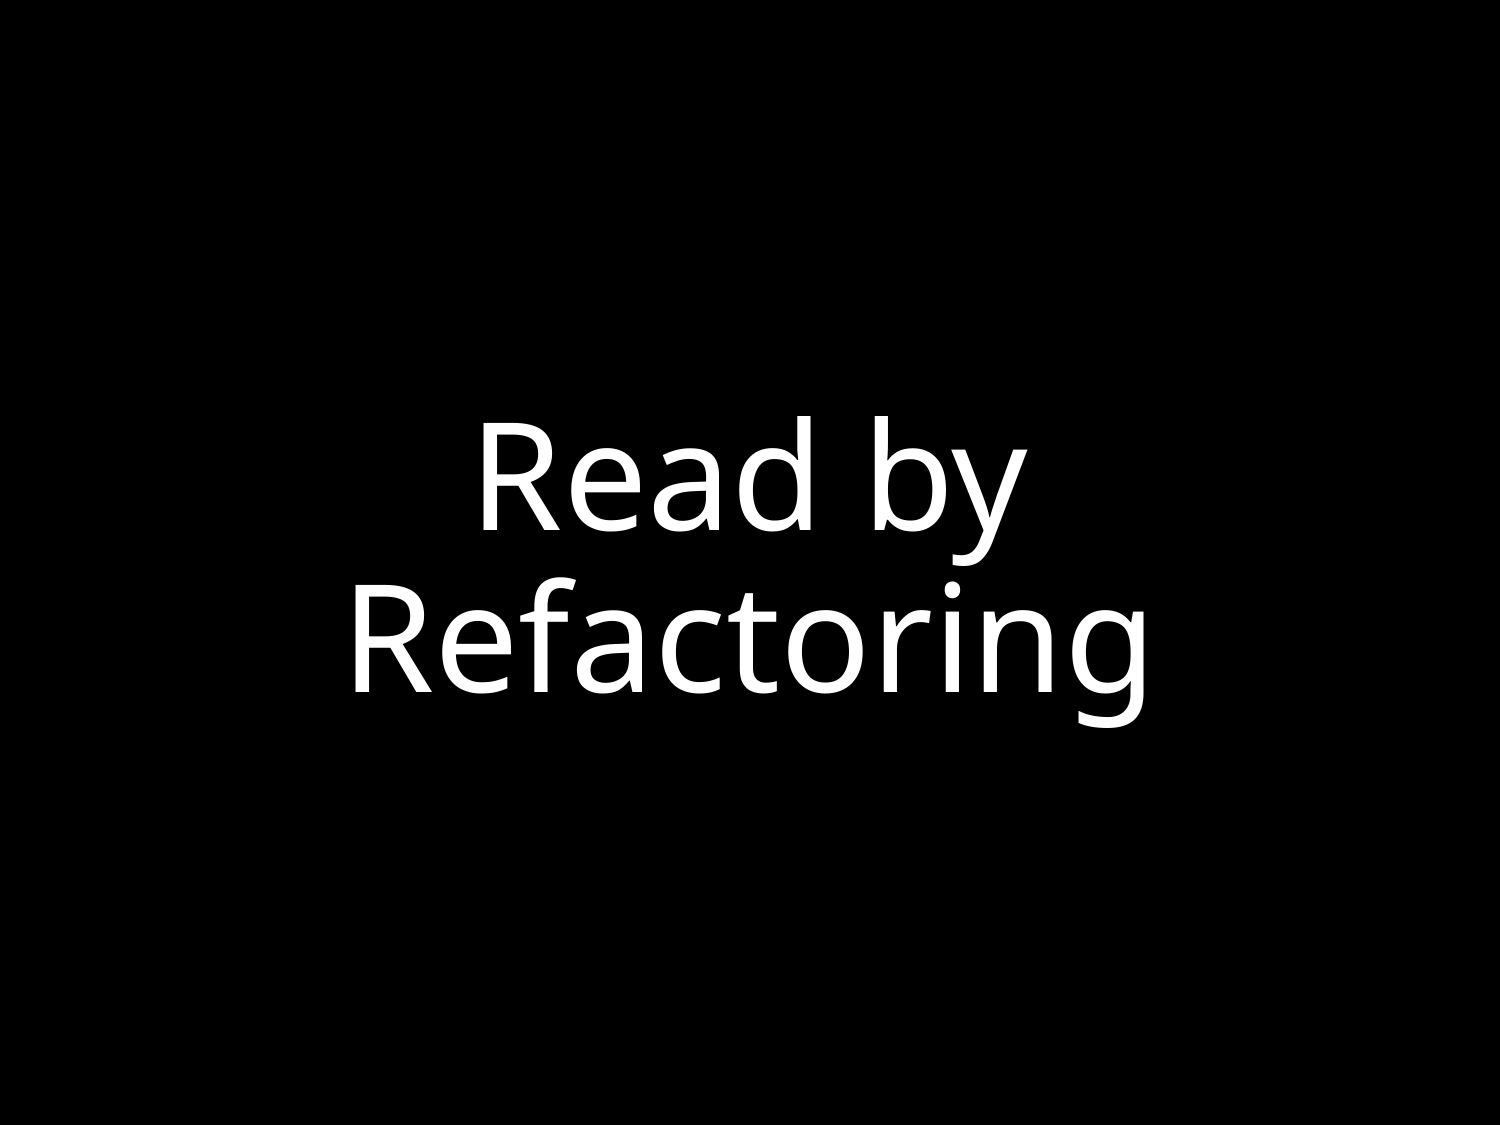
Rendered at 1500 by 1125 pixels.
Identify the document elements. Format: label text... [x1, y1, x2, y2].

title Read by Refactoring [112, 189, 1386, 936]
